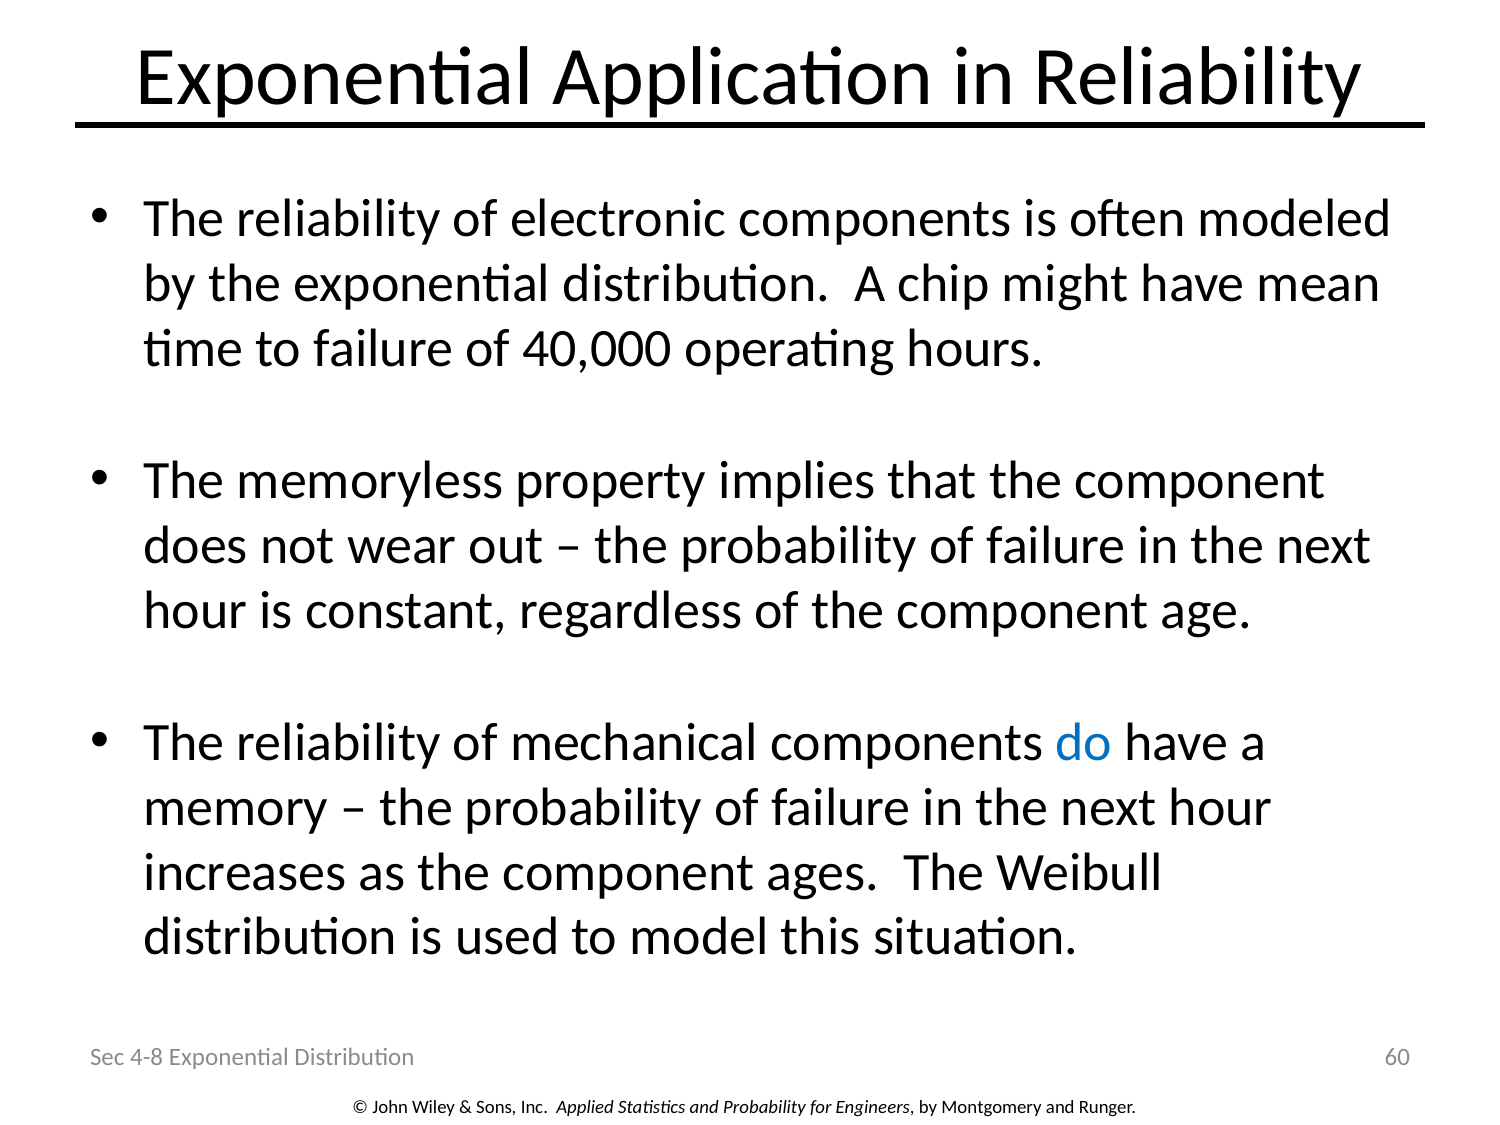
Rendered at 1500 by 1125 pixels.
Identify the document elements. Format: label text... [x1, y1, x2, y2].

footer Sec 4-8 Exponential Distribution [75, 1025, 888, 1085]
list The reliability of electronic components is often modeled by the exponential distribution. A chip might have mean time to failure of 40,000 operating hours. The memoryless property implies that the component does not wear out – the probability of failure in the next hour is constant, regardless of the component age. The reliability of mechanical components do have a memory – the probability of failure in the next hour increases as the component ages. The Weibull distribution is used to model this situation. [75, 174, 1425, 988]
slide_number 60 [1250, 1025, 1425, 1085]
title Exponential Application in Reliability [75, 0, 1425, 143]
